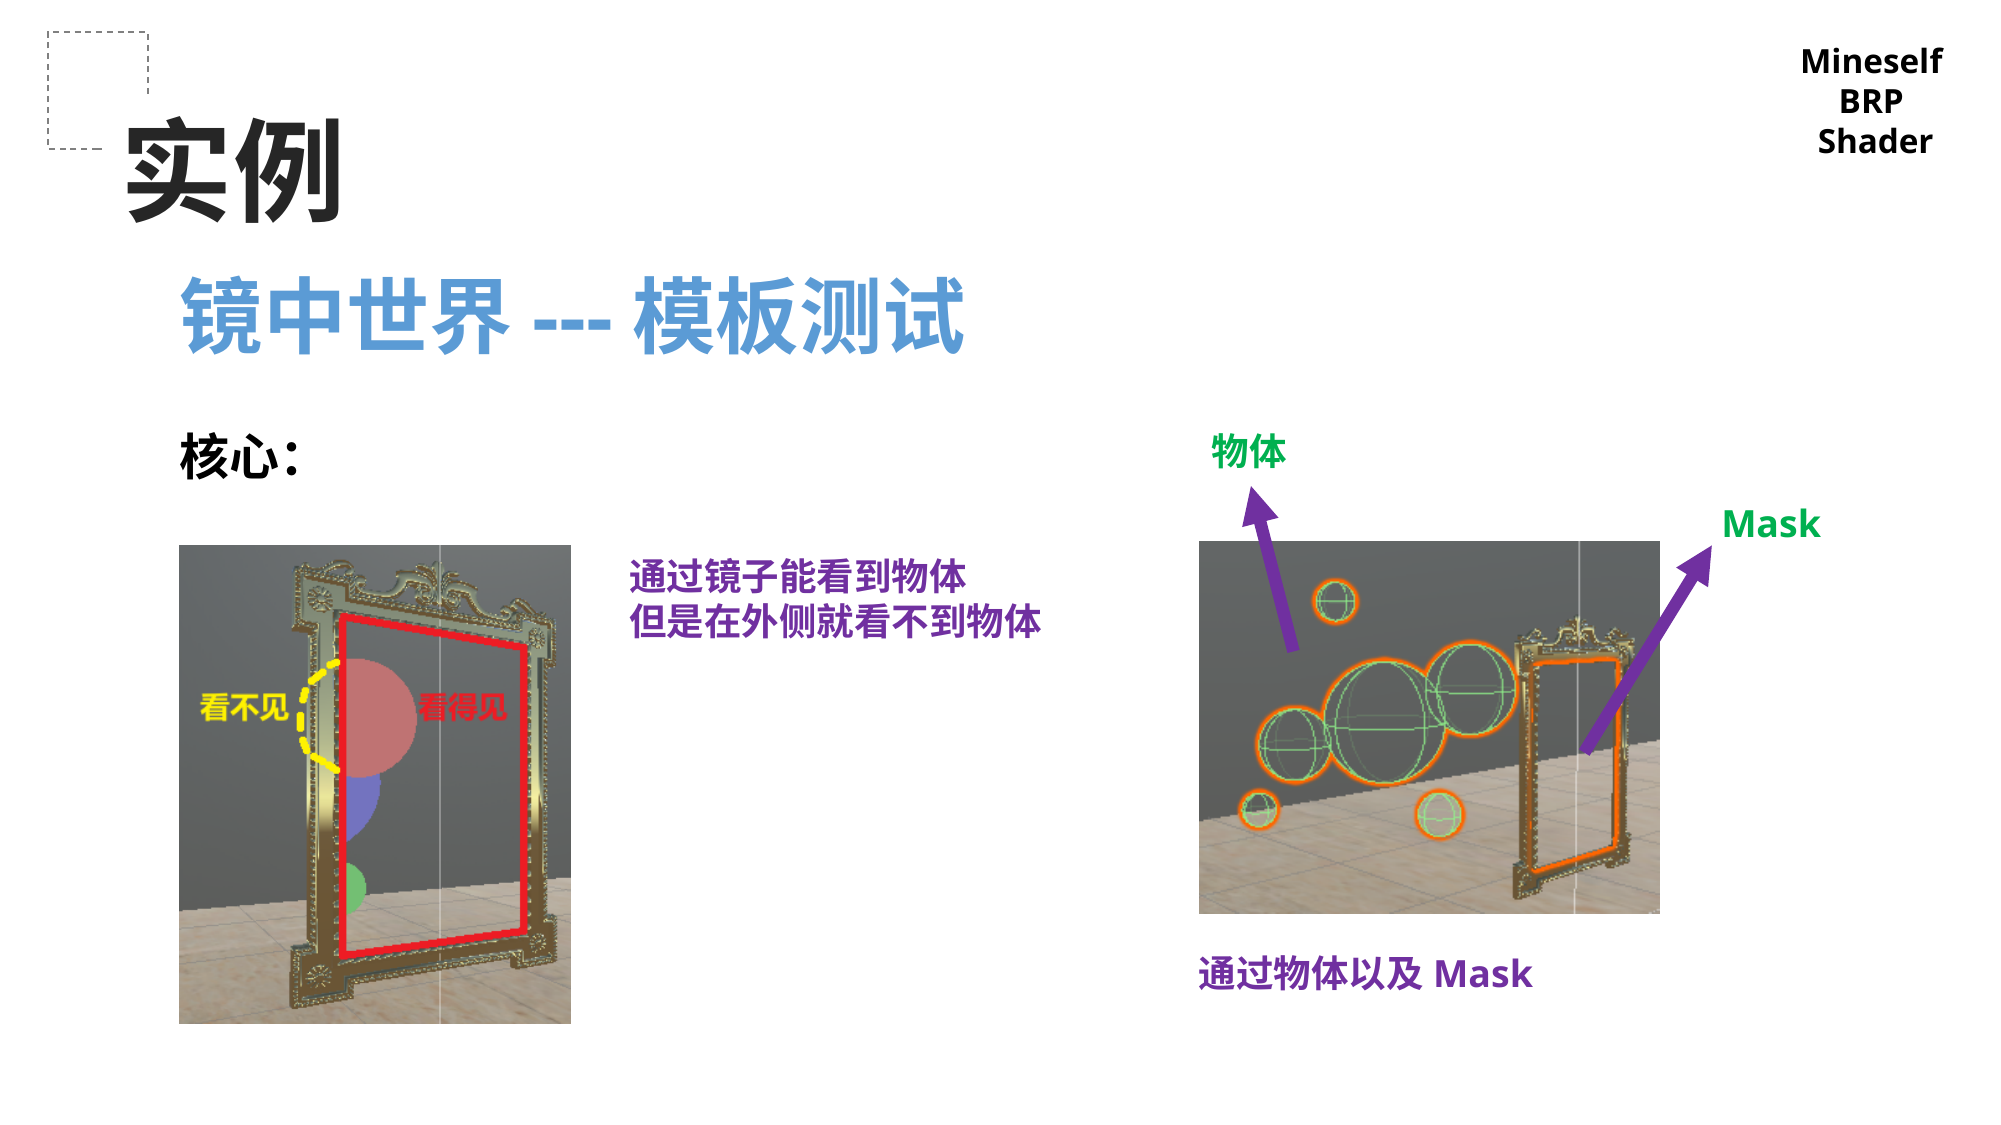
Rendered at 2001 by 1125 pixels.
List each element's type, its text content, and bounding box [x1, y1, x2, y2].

text_box [103, 96, 196, 173]
text_box 镜中世界---模板测试 [179, 264, 1232, 365]
picture [1198, 541, 1660, 914]
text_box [1584, 545, 1712, 753]
picture [179, 545, 571, 1024]
text_box 物体 [1211, 428, 1454, 474]
text_box Mask [1721, 499, 1964, 546]
text_box Mineself BRP Shader [1788, 40, 1964, 160]
text_box 核心： [179, 425, 733, 486]
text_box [1250, 485, 1294, 652]
text_box 实例 [120, 101, 1018, 237]
text_box 通过镜子能看到物体 但是在外侧就看不到物体 [614, 545, 1198, 651]
text_box 通过物体以及Mask [1199, 949, 1542, 995]
text_box [47, 31, 149, 150]
